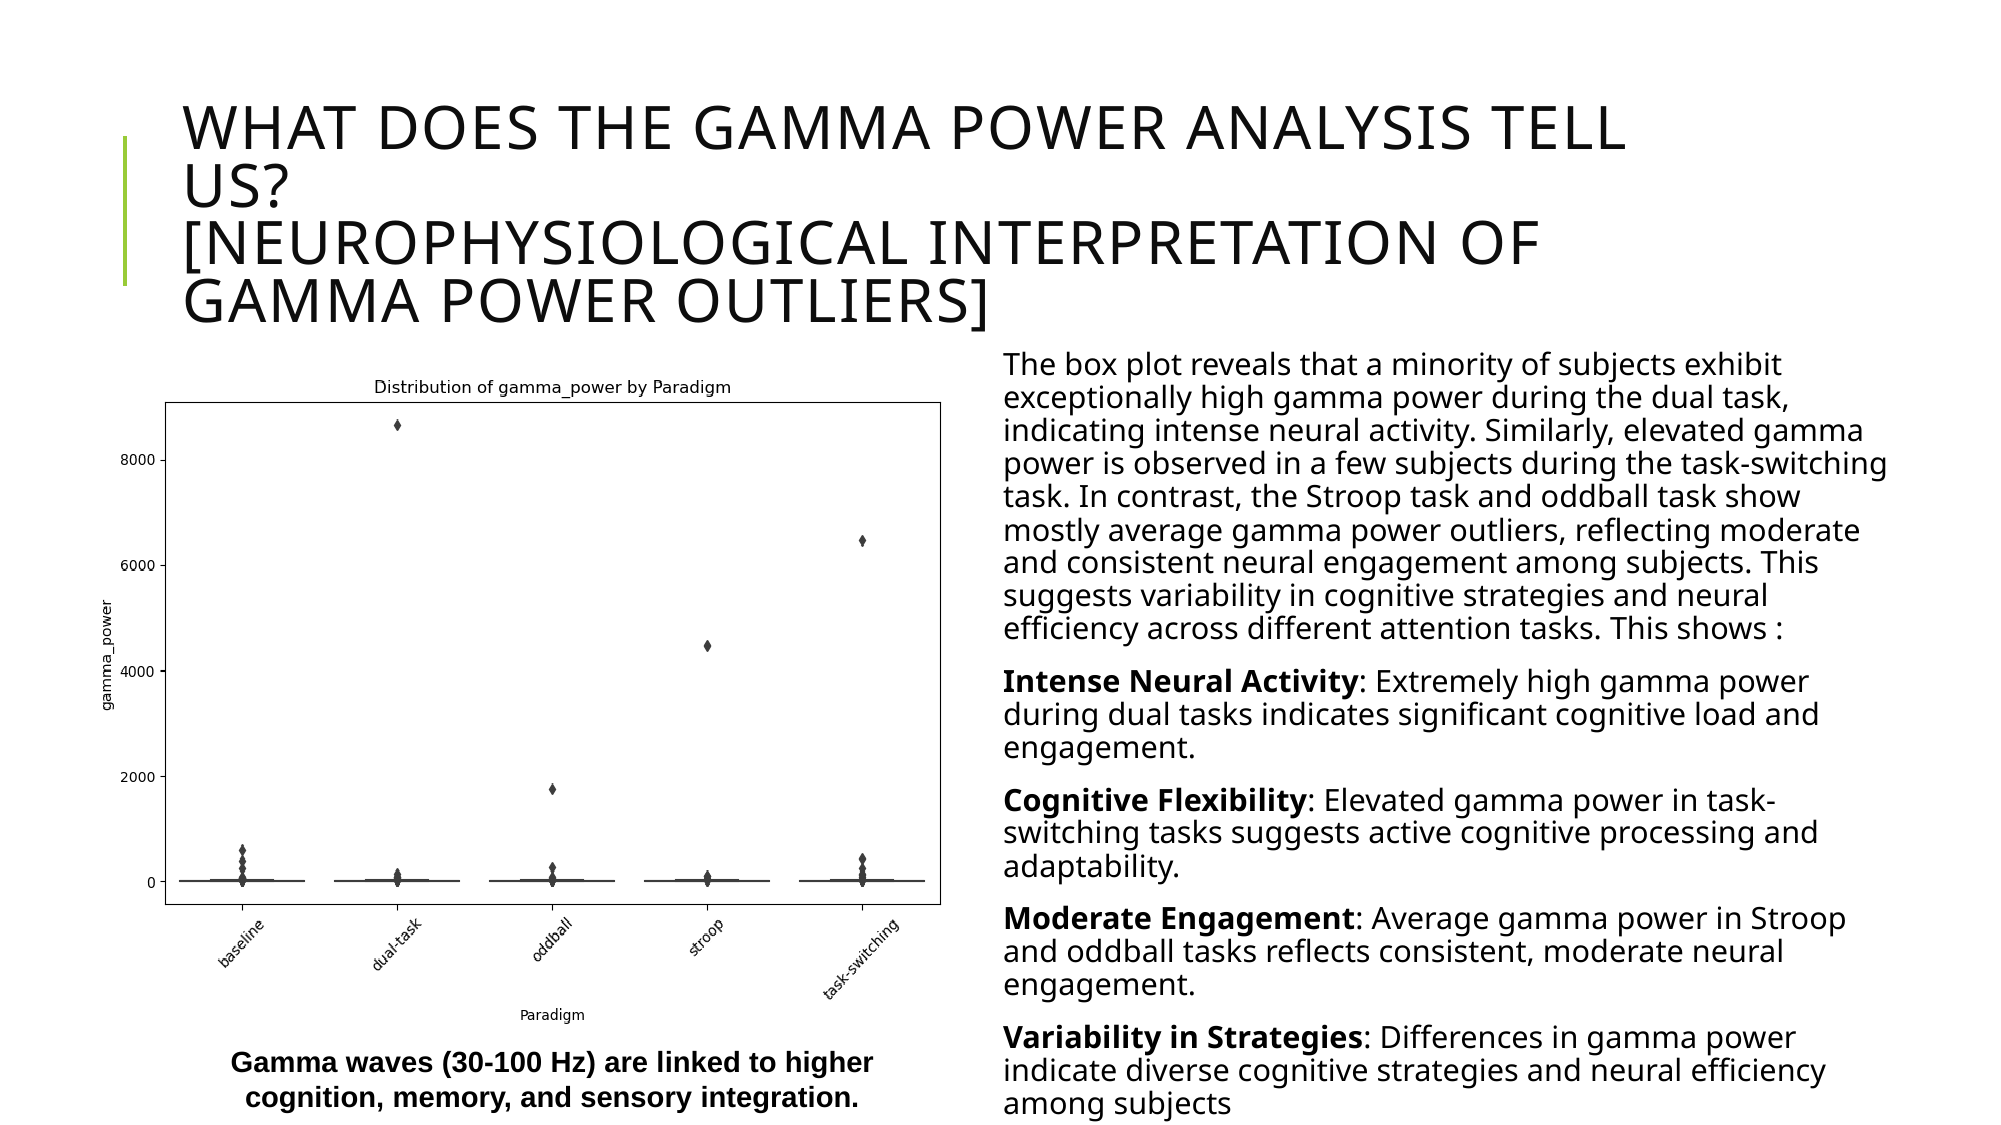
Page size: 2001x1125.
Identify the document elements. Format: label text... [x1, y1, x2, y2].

list The box plot reveals that a minority of subjects exhibit exceptionally high gamma power during the dual task, indicating intense neural activity. Similarly, elevated gamma power is observed in a few subjects during the task-switching task. In contrast, the Stroop task and oddball task show mostly average gamma power outliers, reflecting moderate and consistent neural engagement among subjects. This suggests variability in cognitive strategies and neural efficiency across different attention tasks. This shows : Intense Neural Activity: Extremely high gamma power during dual tasks indicates significant cognitive load and engagement. Cognitive Flexibility: Elevated gamma power in task-switching tasks suggests active cognitive processing and adaptability. Moderate Engagement: Average gamma power in Stroop and oddball tasks reflects consistent, moderate neural engagement. Variability in Strategies: Differences in gamma power indicate diverse cognitive strategies and neural efficiency among subjects [982, 341, 1902, 1125]
list Gamma waves (30-100 Hz) are linked to higher cognition, memory, and sensory integration. [185, 1044, 920, 1125]
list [90, 370, 949, 1036]
title What does the gamma power analysis tell us? [Neurophysiological Interpretation of gamma Power Outliers] [168, 96, 1763, 342]
